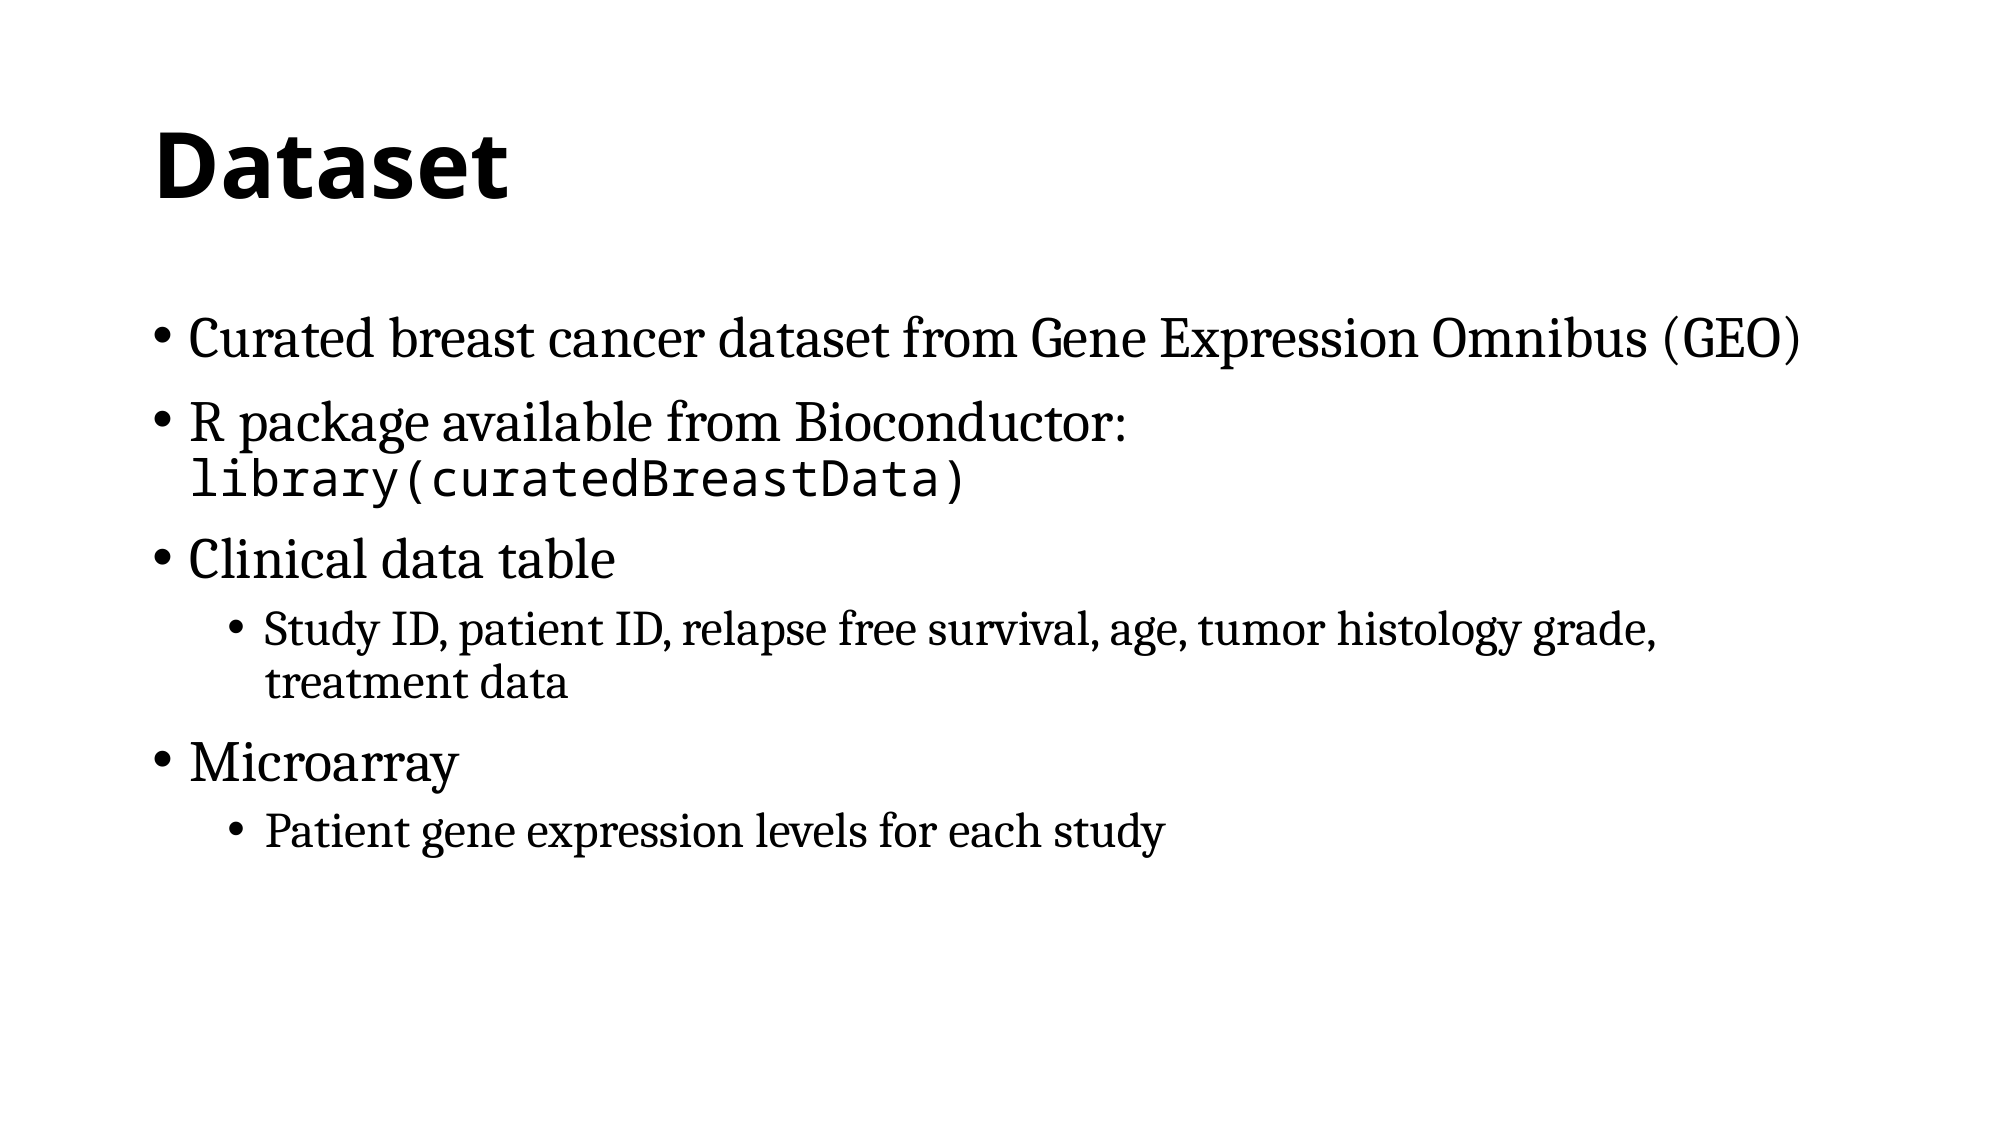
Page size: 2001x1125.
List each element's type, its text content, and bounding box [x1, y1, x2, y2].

list Curated breast cancer dataset from Gene Expression Omnibus (GEO) R package available from Bioconductor: library(curatedBreastData) Clinical data table Study ID, patient ID, relapse free survival, age, tumor histology grade, treatment data Microarray Patient gene expression levels for each study [137, 299, 1863, 1014]
title Dataset [137, 59, 1863, 278]
